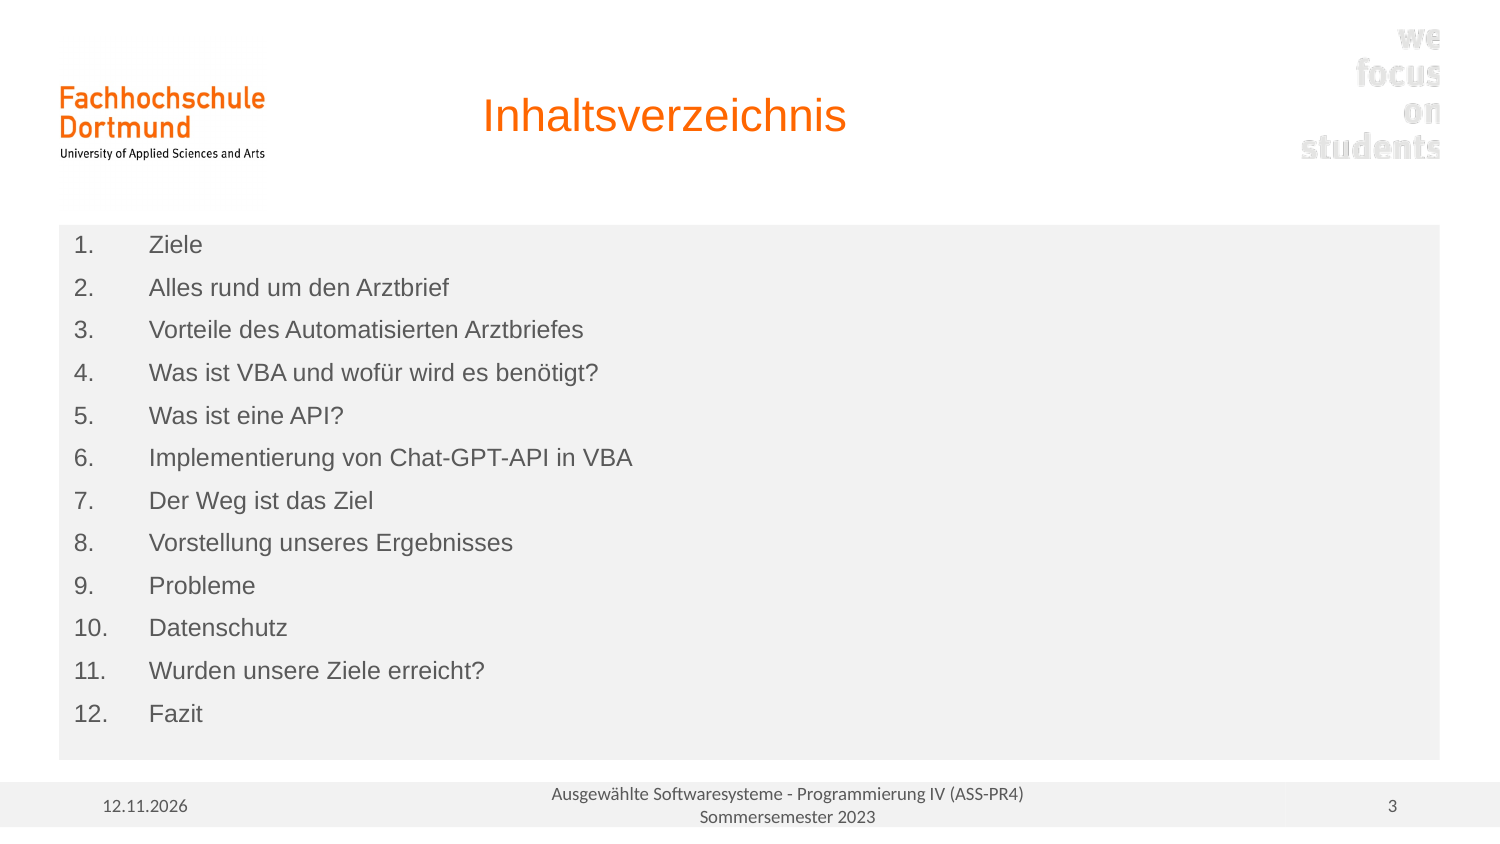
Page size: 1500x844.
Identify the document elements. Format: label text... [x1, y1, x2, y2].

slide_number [0, 782, 290, 828]
list Ziele Alles rund um den Arztbrief Vorteile des Automatisierten Arztbriefes Was ist VBA und wofür wird es benötigt? Was ist eine API? Implementierung von Chat-GPT-API in VBA Der Weg ist das Ziel Vorstellung unseres Ergebnisses Probleme Datenschutz Wurden unsere Ziele erreicht? Fazit [59, 224, 1440, 760]
title Inhaltsverzeichnis [467, 84, 1283, 142]
picture [59, 36, 267, 211]
slide_number 3 [1285, 782, 1500, 828]
footer Ausgewählte Softwaresysteme - Programmierung IV (ASS-PR4) Sommersemester 2023 [290, 782, 1285, 828]
